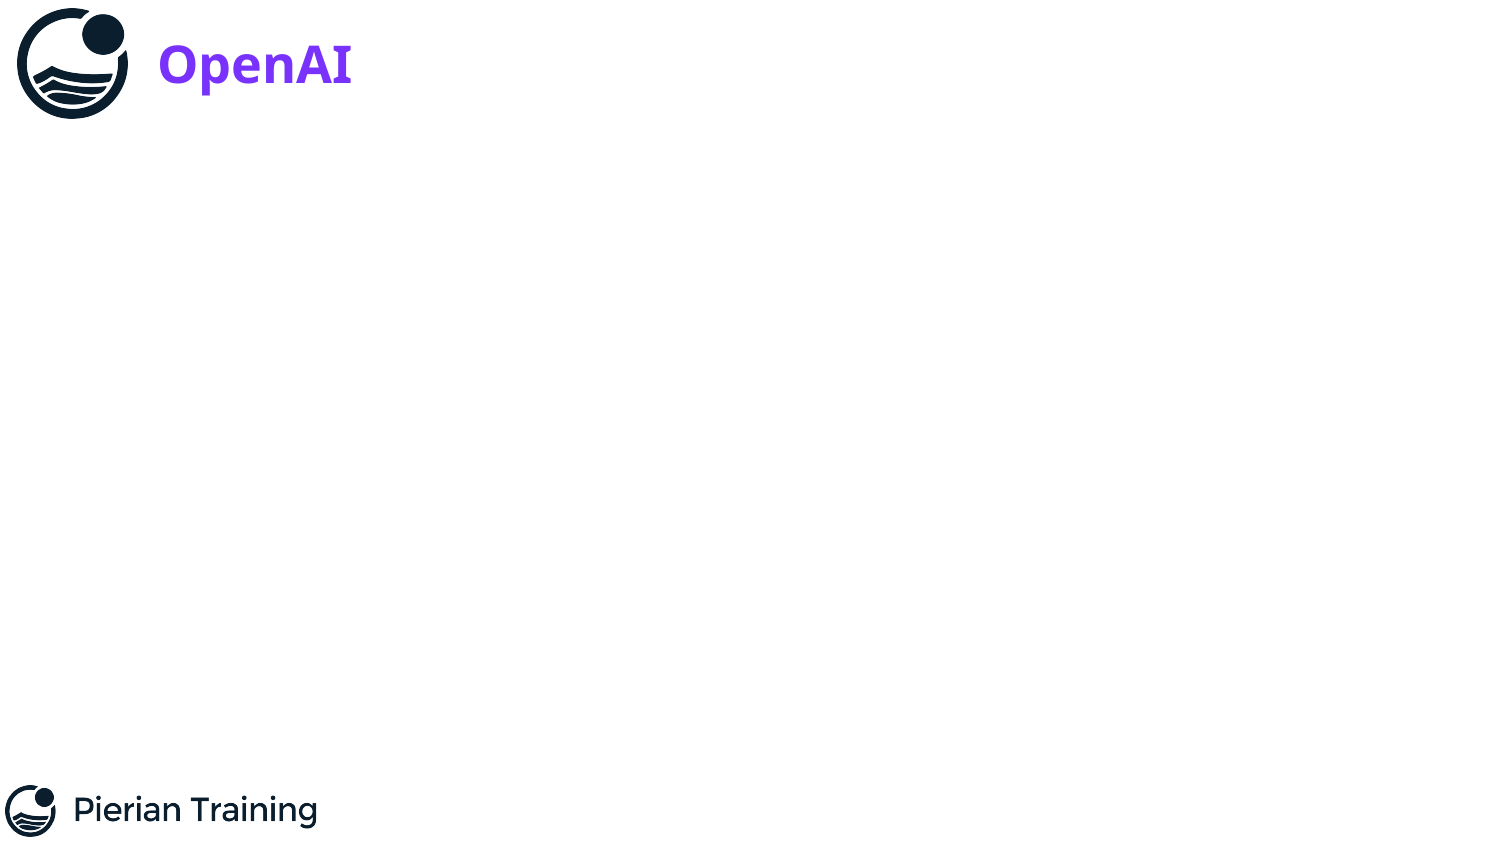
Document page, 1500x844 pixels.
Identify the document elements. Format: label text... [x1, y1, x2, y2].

picture [16, 8, 128, 120]
picture [4, 785, 318, 837]
text_box OpenAI [142, 16, 1239, 110]
